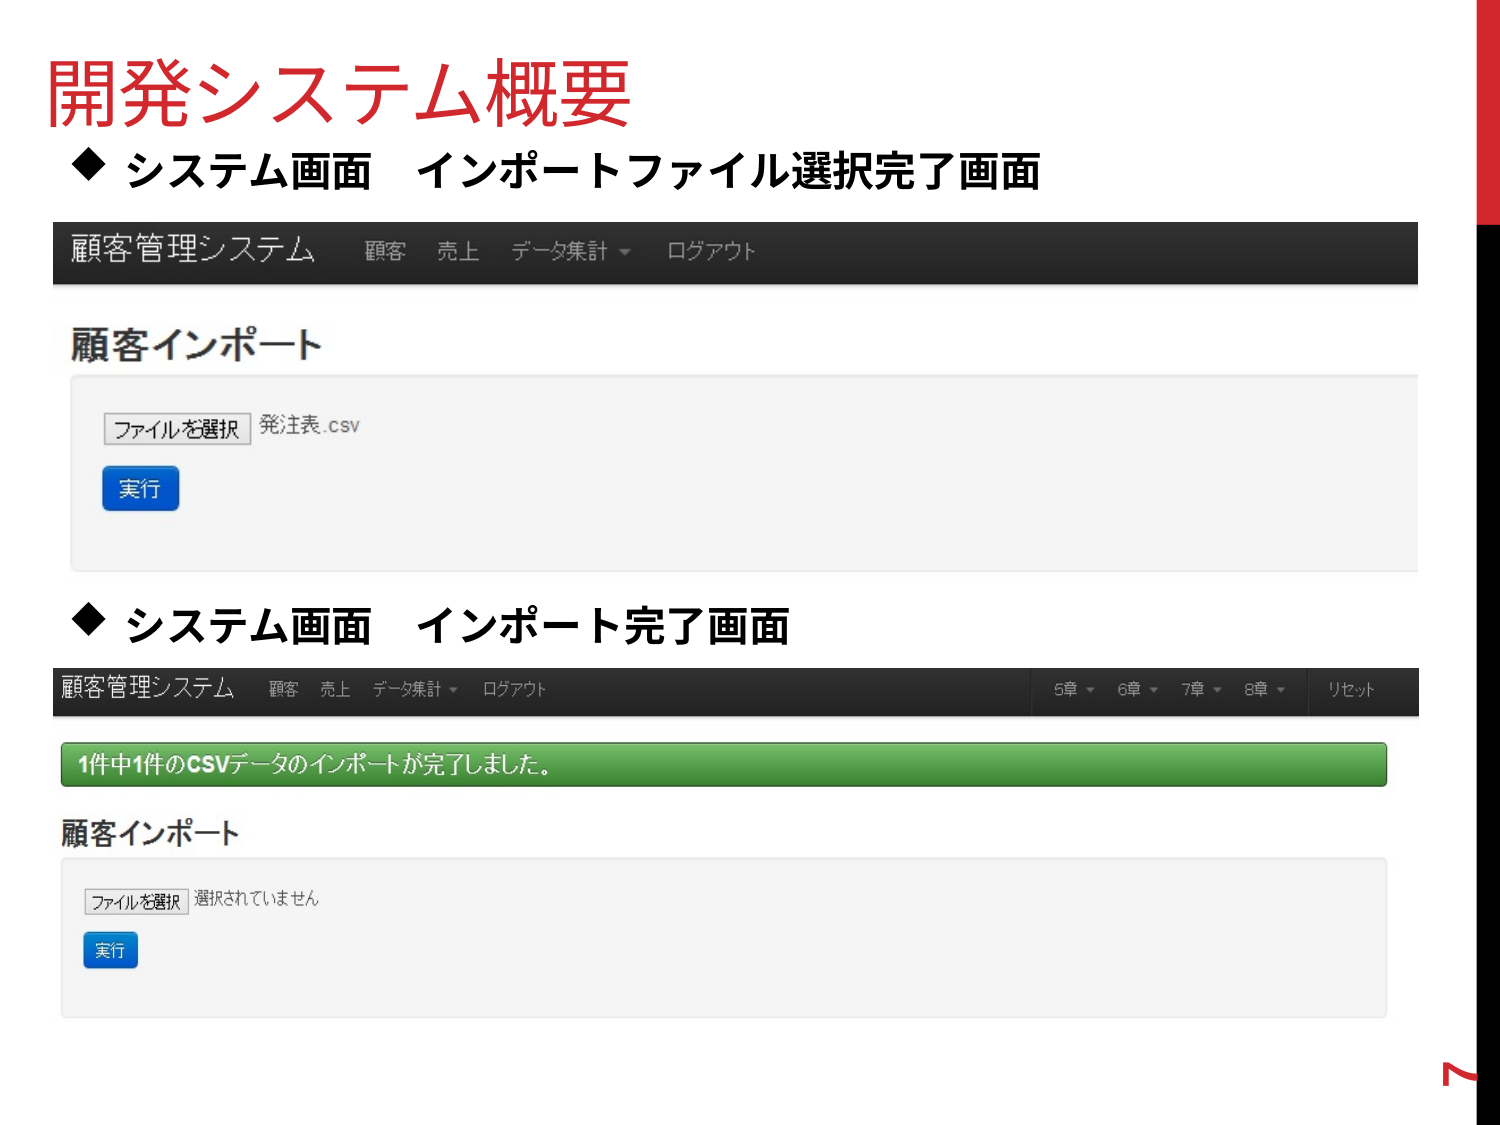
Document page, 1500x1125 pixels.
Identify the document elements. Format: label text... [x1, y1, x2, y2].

text_box システム画面 インポート完了画面 [53, 616, 1304, 666]
list システム画面 インポートファイル選択完了画面 [53, 137, 1304, 220]
slide_number 7 [1427, 887, 1488, 1104]
picture [52, 668, 1419, 1061]
title 開発システム概要 [29, 19, 980, 144]
picture [52, 222, 1419, 615]
